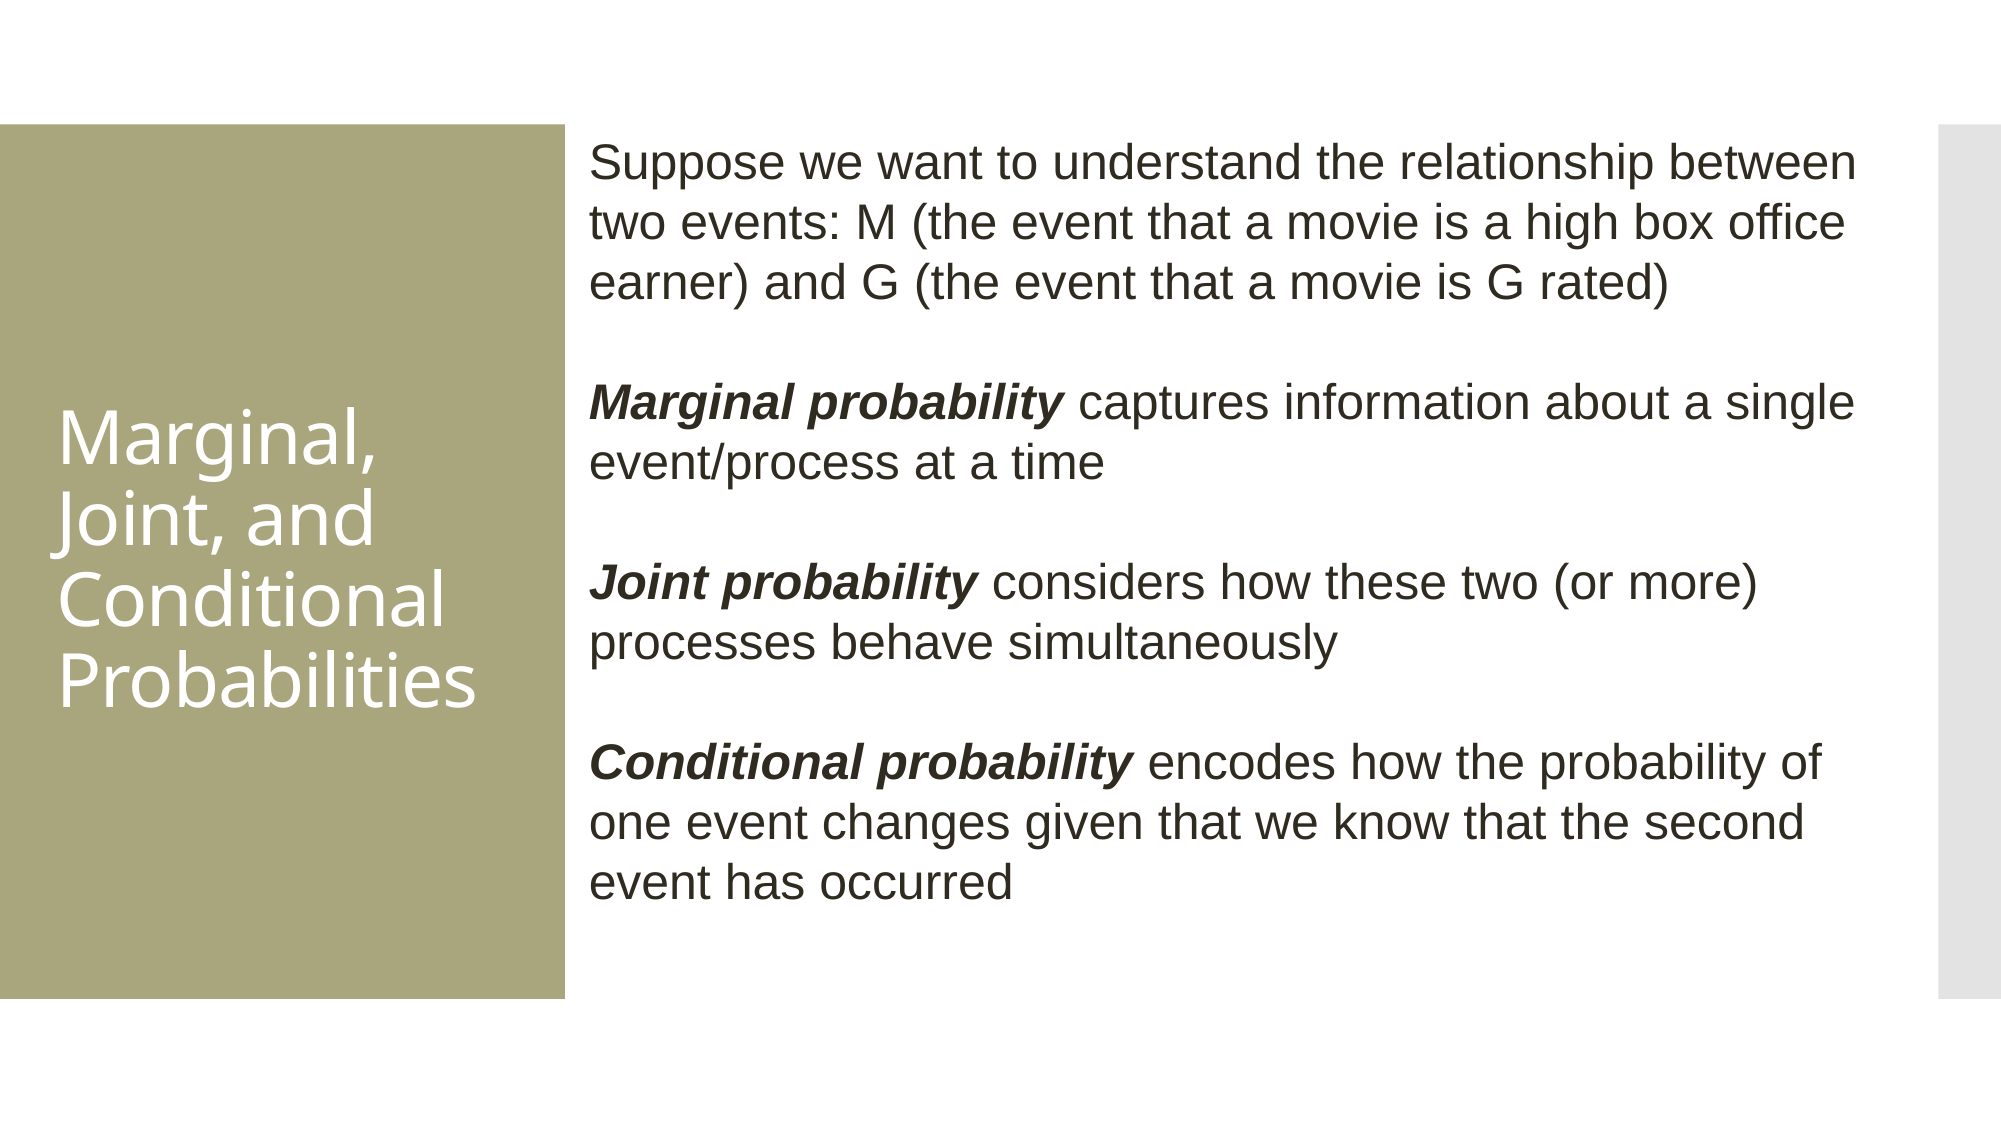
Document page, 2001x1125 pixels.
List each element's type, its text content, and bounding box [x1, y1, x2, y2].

text_box [573, 122, 1959, 558]
title Marginal, Joint, and Conditional Probabilities [41, 184, 525, 940]
